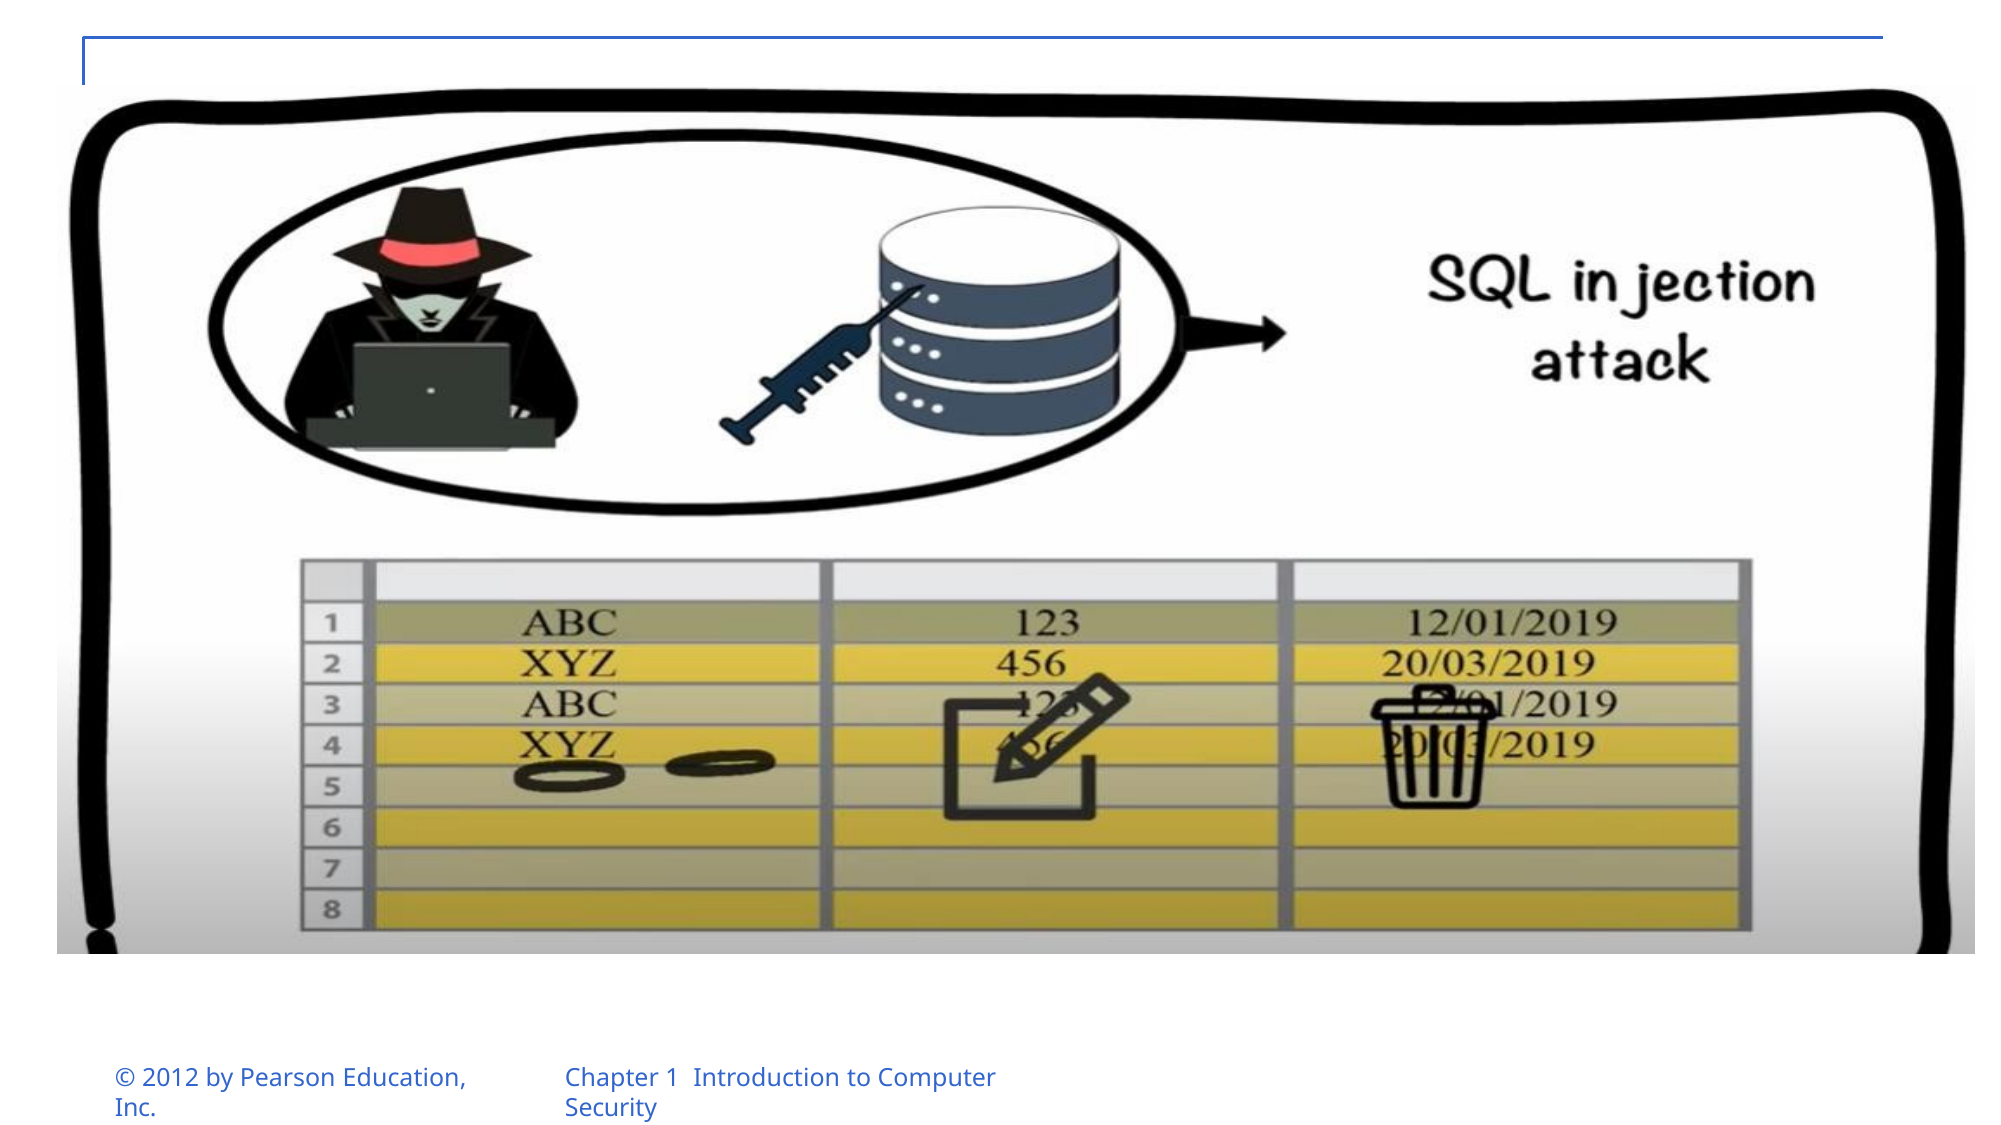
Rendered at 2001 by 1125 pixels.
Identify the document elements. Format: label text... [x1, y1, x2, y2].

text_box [57, 35, 1976, 954]
text_box © 2012 by Pearson Education, Inc. [112, 1059, 503, 1122]
text_box Chapter 1 Introduction to Computer Security [562, 1059, 1064, 1122]
